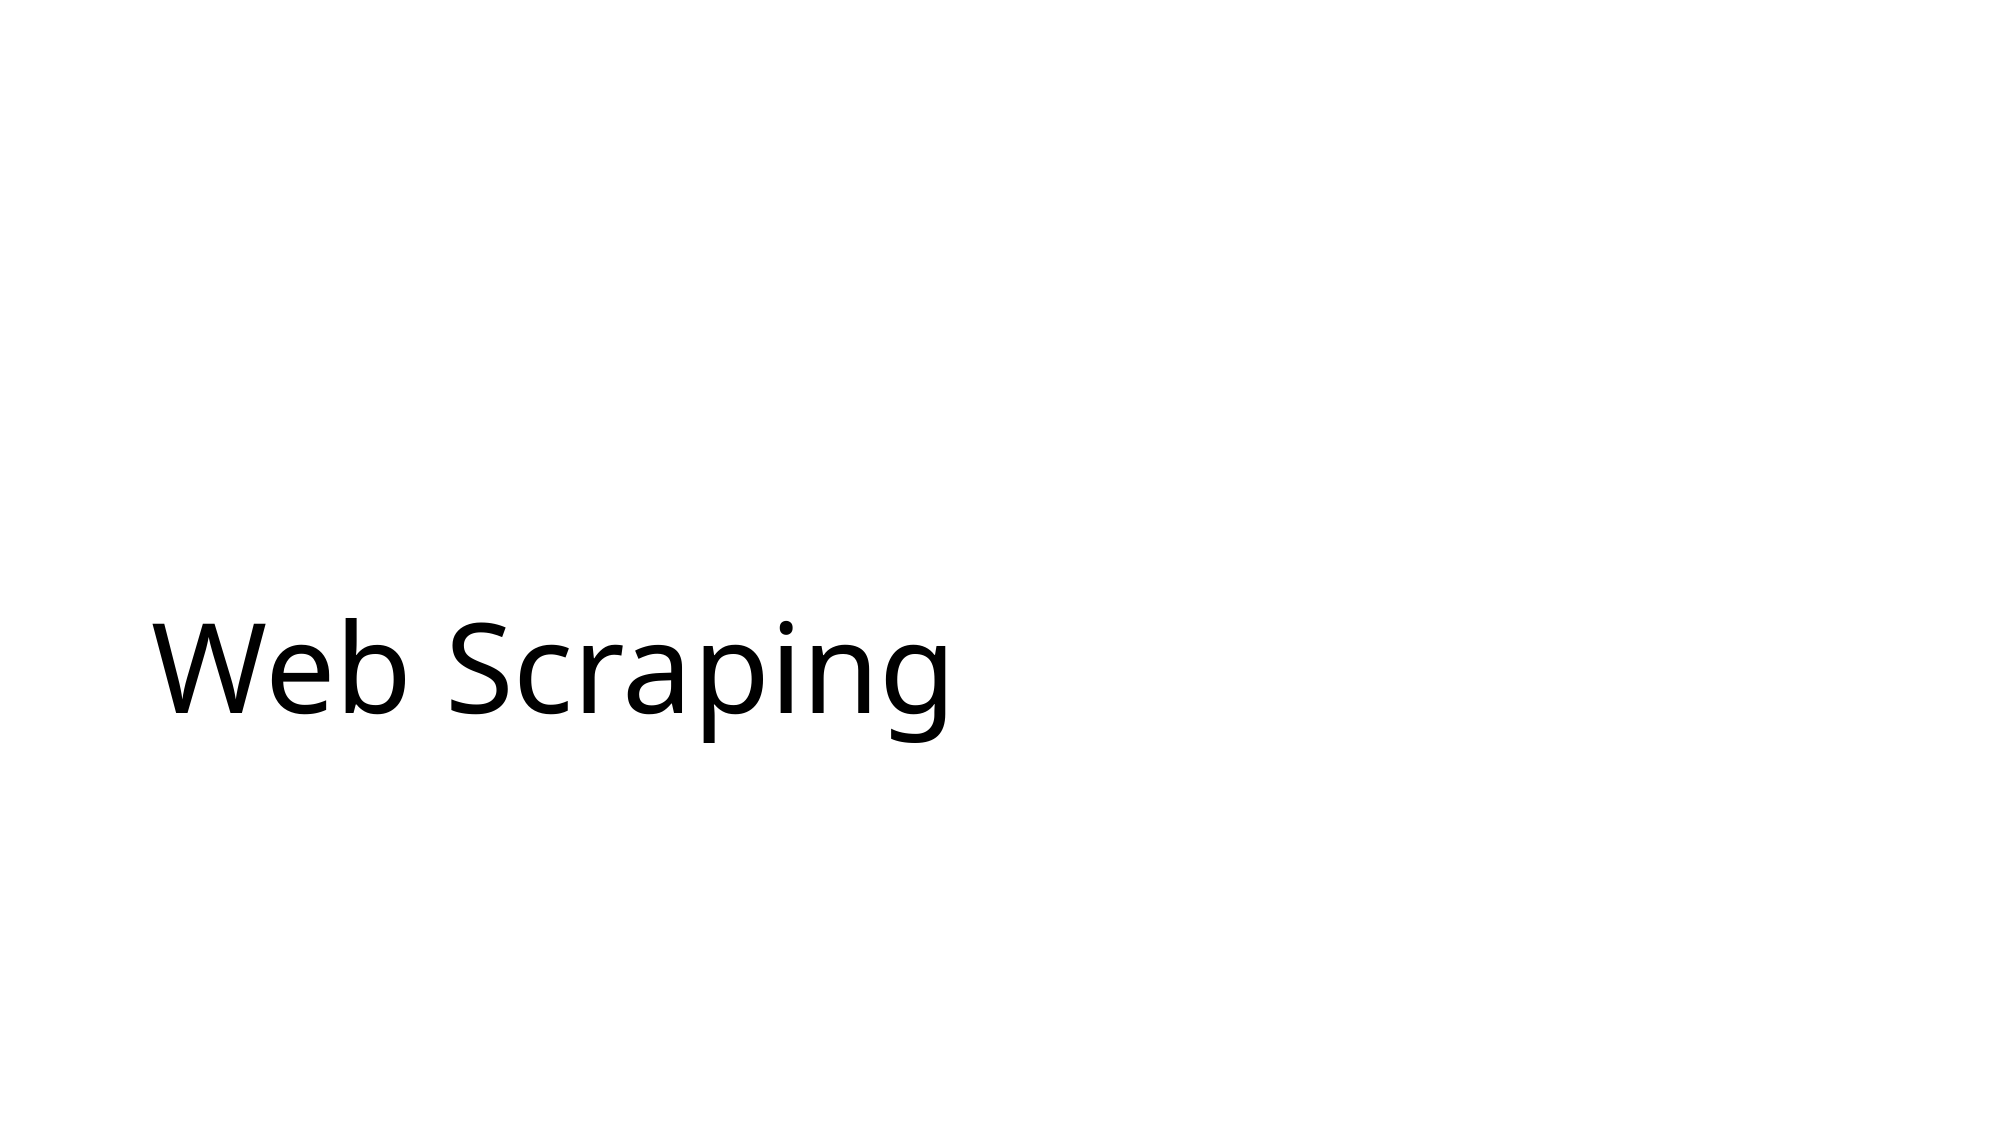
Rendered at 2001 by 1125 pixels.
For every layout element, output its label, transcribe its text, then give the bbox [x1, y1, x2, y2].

title Web Scraping [136, 280, 1862, 749]
